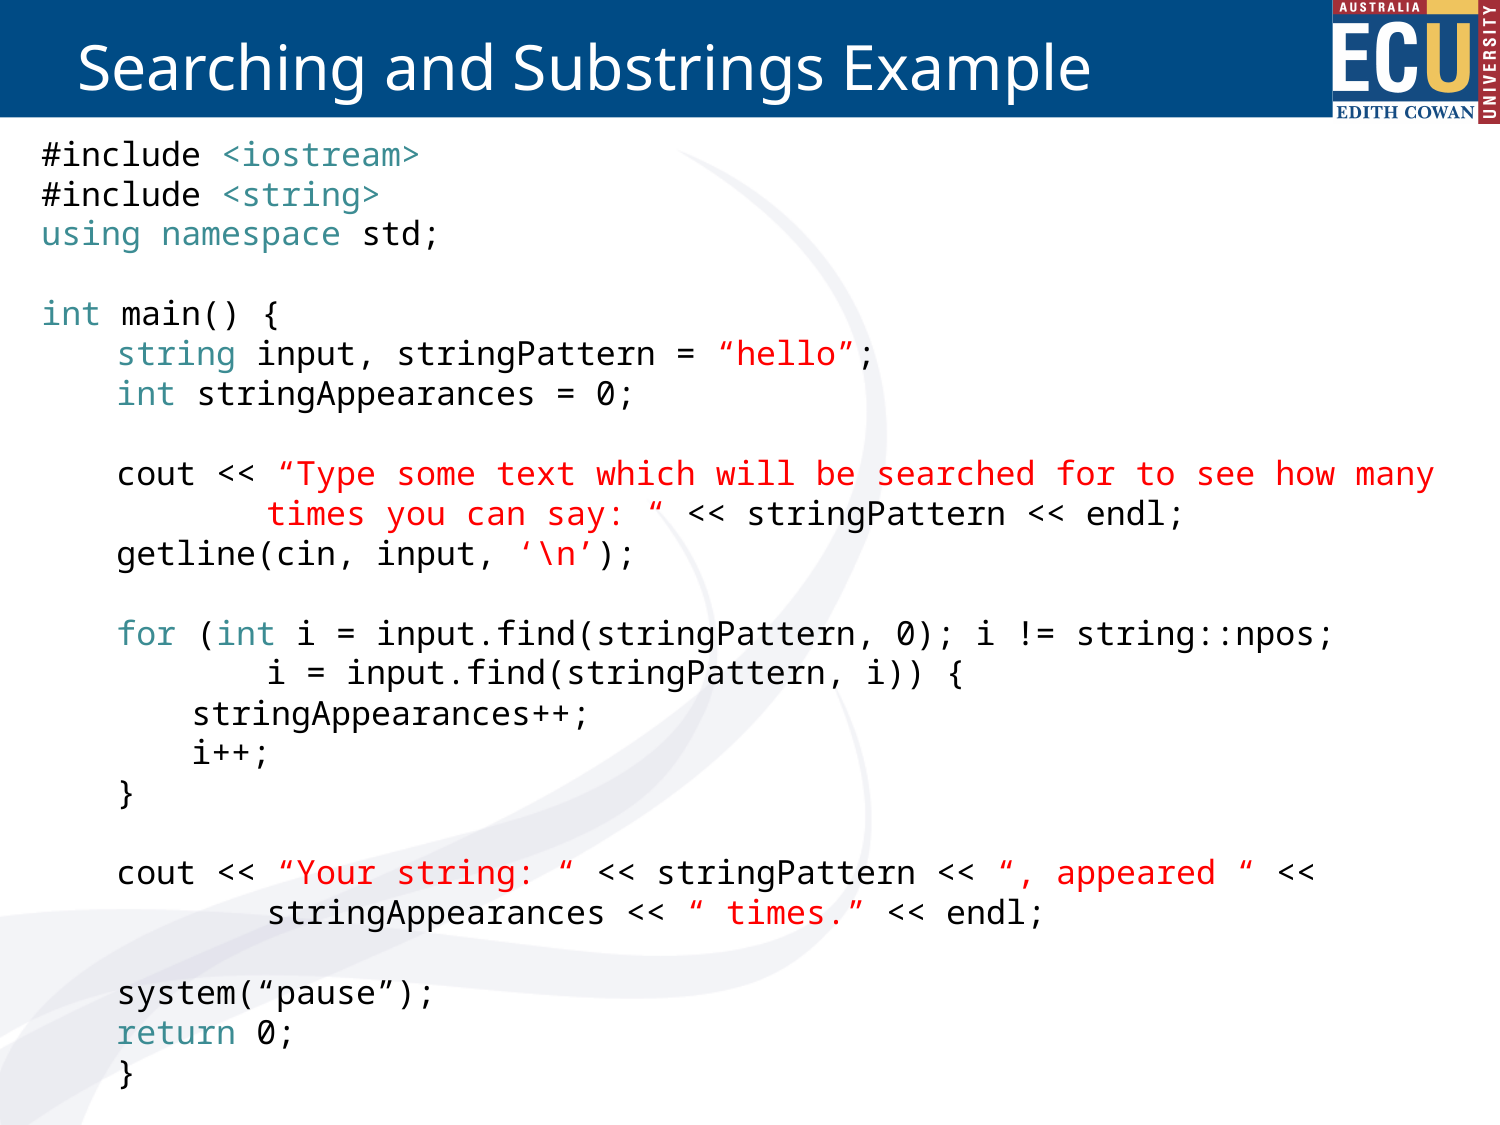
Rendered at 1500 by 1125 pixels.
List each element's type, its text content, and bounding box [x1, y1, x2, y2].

title Searching and Substrings Example [62, 0, 1325, 125]
picture [1333, 0, 1500, 124]
text_box #include <iostream> #include <string> using namespace std; int main() { string input, stringPattern = “hello”; int stringAppearances = 0; cout << “Type some text which will be searched for to see how many times you can say: “ << stringPattern << endl; getline(cin, input, ‘\n’); for (int i = input.find(stringPattern, 0); i != string::npos; i = input.find(stringPattern, i)) { stringAppearances++; i++; } cout << “Your string: “ << stringPattern << “, appeared “ << stringAppearances << “ times.” << endl; system(“pause”); return 0; } [26, 125, 1472, 1099]
picture [0, 127, 925, 1125]
